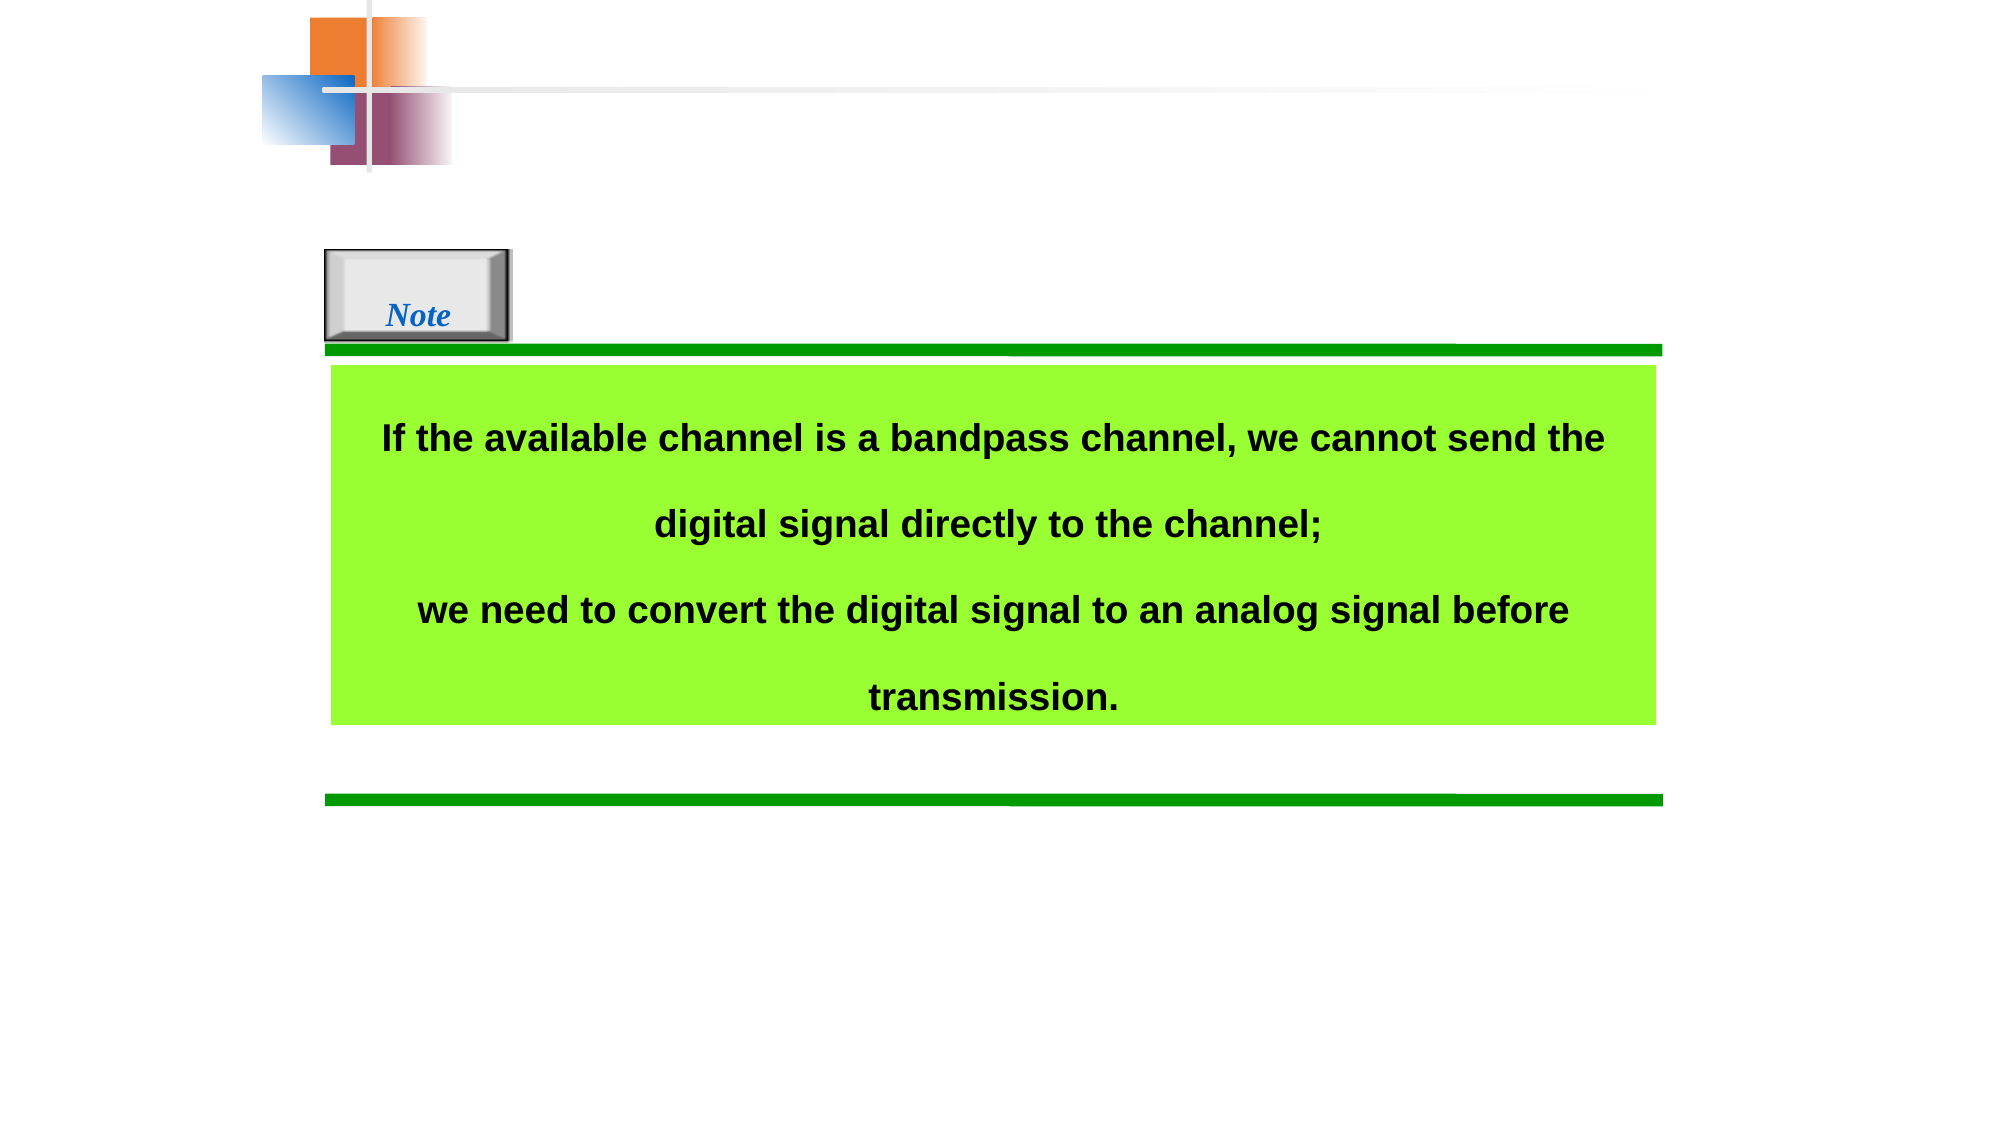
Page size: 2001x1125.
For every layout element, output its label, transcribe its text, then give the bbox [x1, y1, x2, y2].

text_box [322, 87, 1673, 93]
text_box [391, 93, 452, 165]
text_box [262, 75, 355, 145]
text_box [310, 17, 366, 86]
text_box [324, 249, 513, 343]
text_box [372, 93, 391, 165]
text_box [330, 93, 366, 165]
text_box If the available channel is a bandpass channel, we cannot send the digital signal directly to the channel; we need to convert the digital signal to an analog signal before transmission. [331, 365, 1657, 726]
text_box [366, 0, 372, 87]
text_box [372, 17, 427, 86]
text_box [366, 93, 372, 173]
